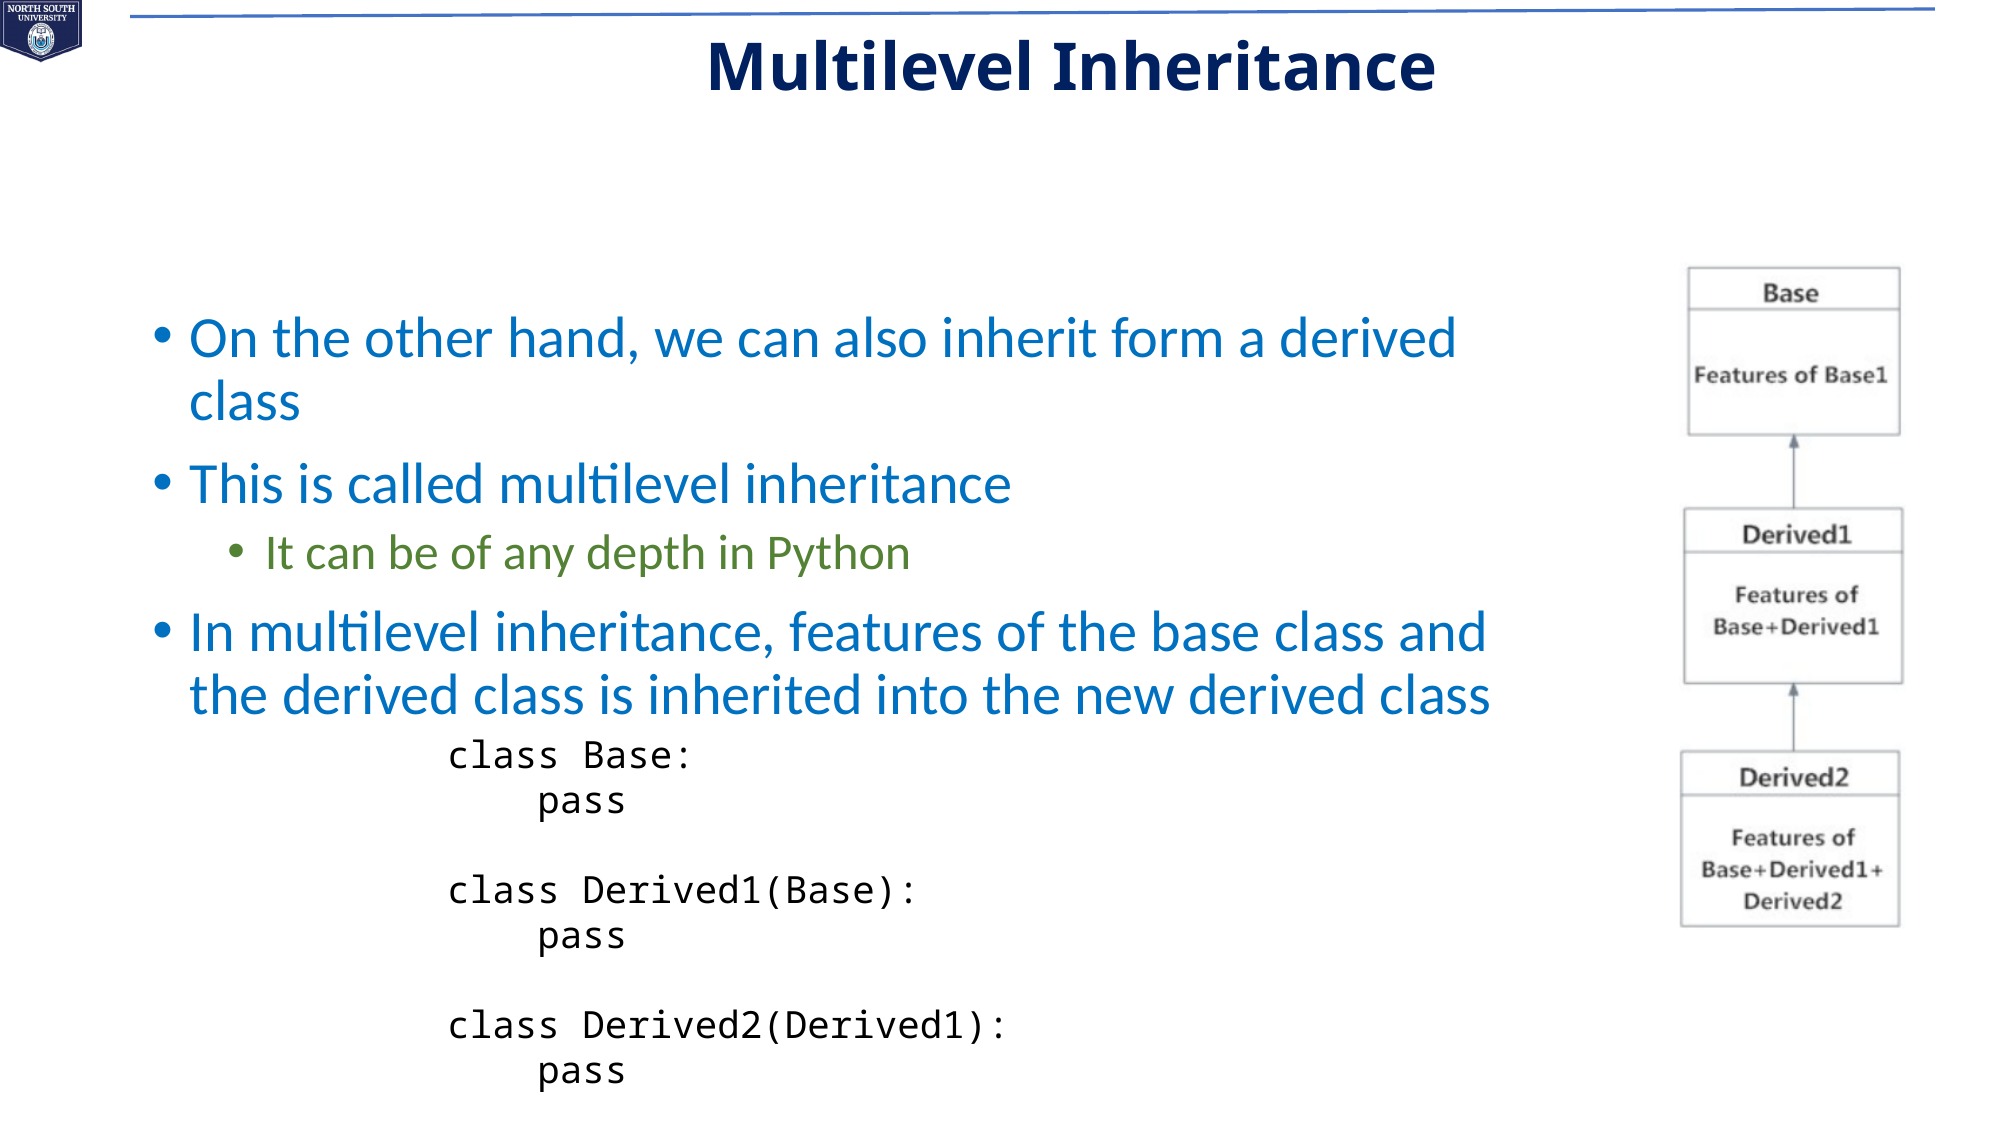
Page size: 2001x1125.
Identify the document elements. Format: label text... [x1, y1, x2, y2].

list On the other hand, we can also inherit form a derived class This is called multilevel inheritance It can be of any depth in Python In multilevel inheritance, features of the base class and the derived class is inherited into the new derived class [137, 299, 1579, 1014]
text_box class Base: pass class Derived1(Base): pass class Derived2(Derived1): pass [432, 723, 1349, 1125]
picture [1679, 260, 1907, 936]
title Multilevel Inheritance [209, 25, 1935, 112]
picture [0, 0, 82, 65]
